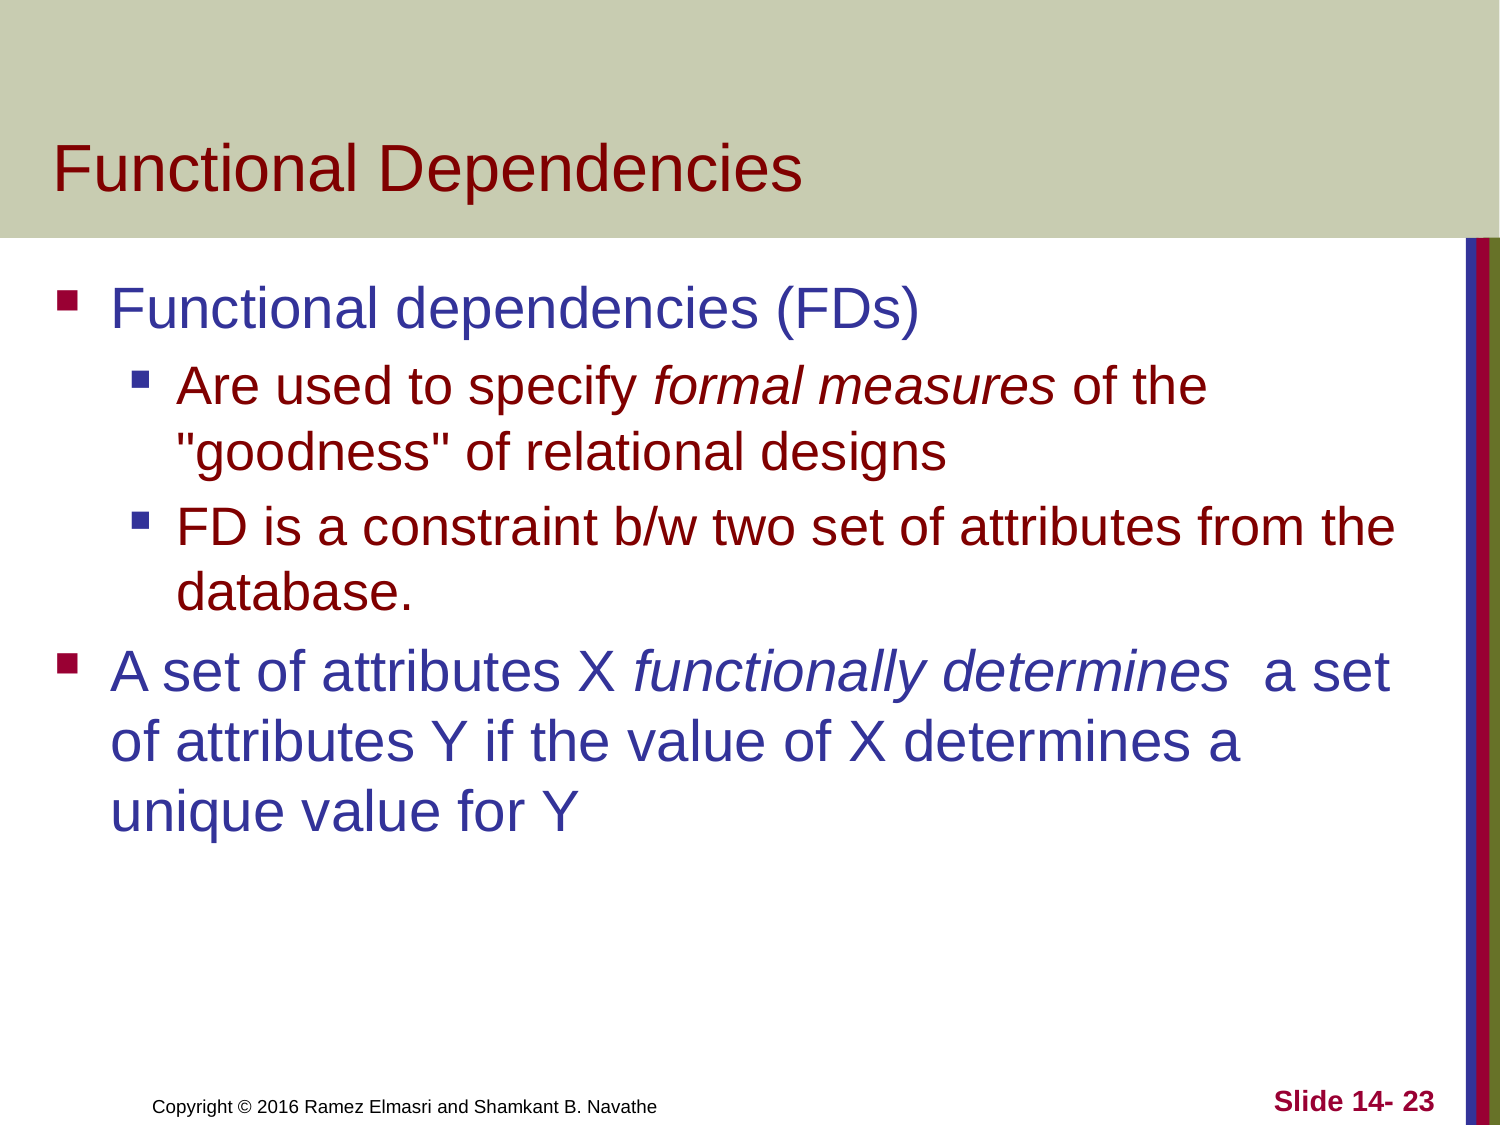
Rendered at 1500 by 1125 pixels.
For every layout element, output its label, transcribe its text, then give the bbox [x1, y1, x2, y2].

list Functional dependencies (FDs) Are used to specify formal measures of the "goodness" of relational designs FD is a constraint b/w two set of attributes from the database. A set of attributes X functionally determines a set of attributes Y if the value of X determines a unique value for Y [39, 262, 1401, 1013]
title Functional Dependencies [37, 49, 1317, 213]
slide_number Slide 14- 23 [1137, 1049, 1451, 1125]
